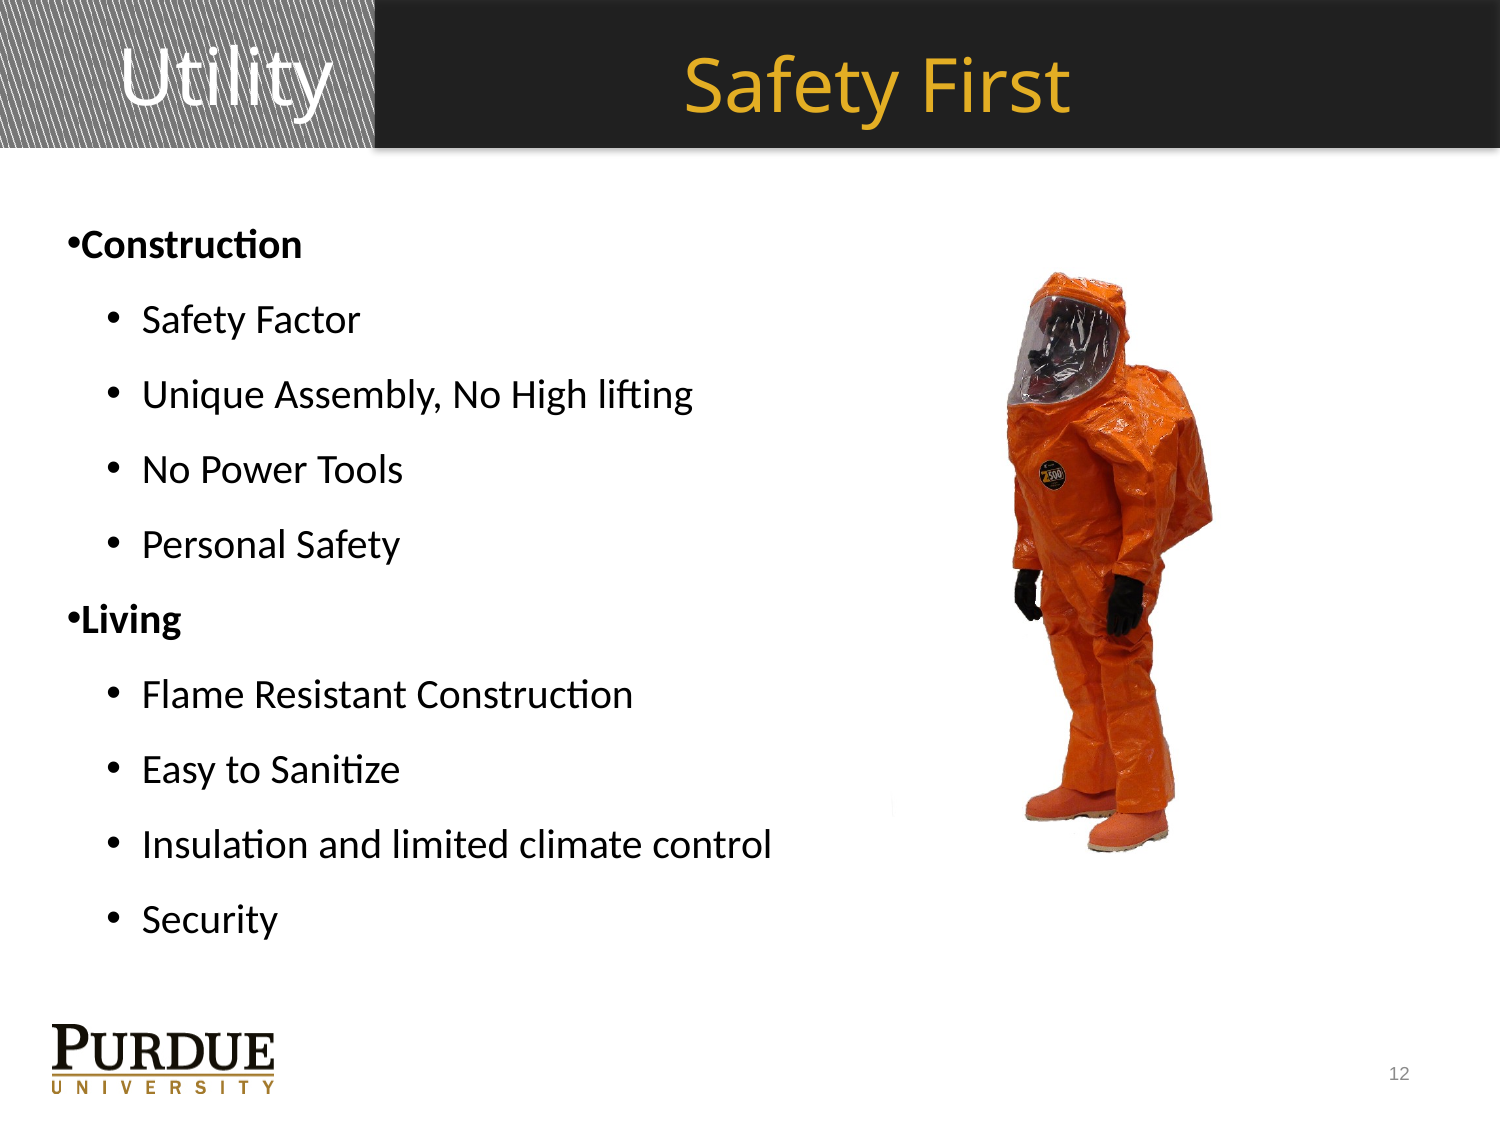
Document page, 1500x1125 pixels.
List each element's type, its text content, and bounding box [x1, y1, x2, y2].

text_box Safety First [535, 37, 1221, 128]
picture [0, 0, 375, 149]
picture [51, 1024, 275, 1095]
picture [801, 267, 1391, 857]
text_box [378, 0, 1500, 149]
slide_number 12 [1074, 1042, 1425, 1103]
text_box Construction Safety Factor Unique Assembly, No High lifting No Power Tools Personal Safety Living Flame Resistant Construction Easy to Sanitize Insulation and limited climate control Security [52, 184, 885, 950]
